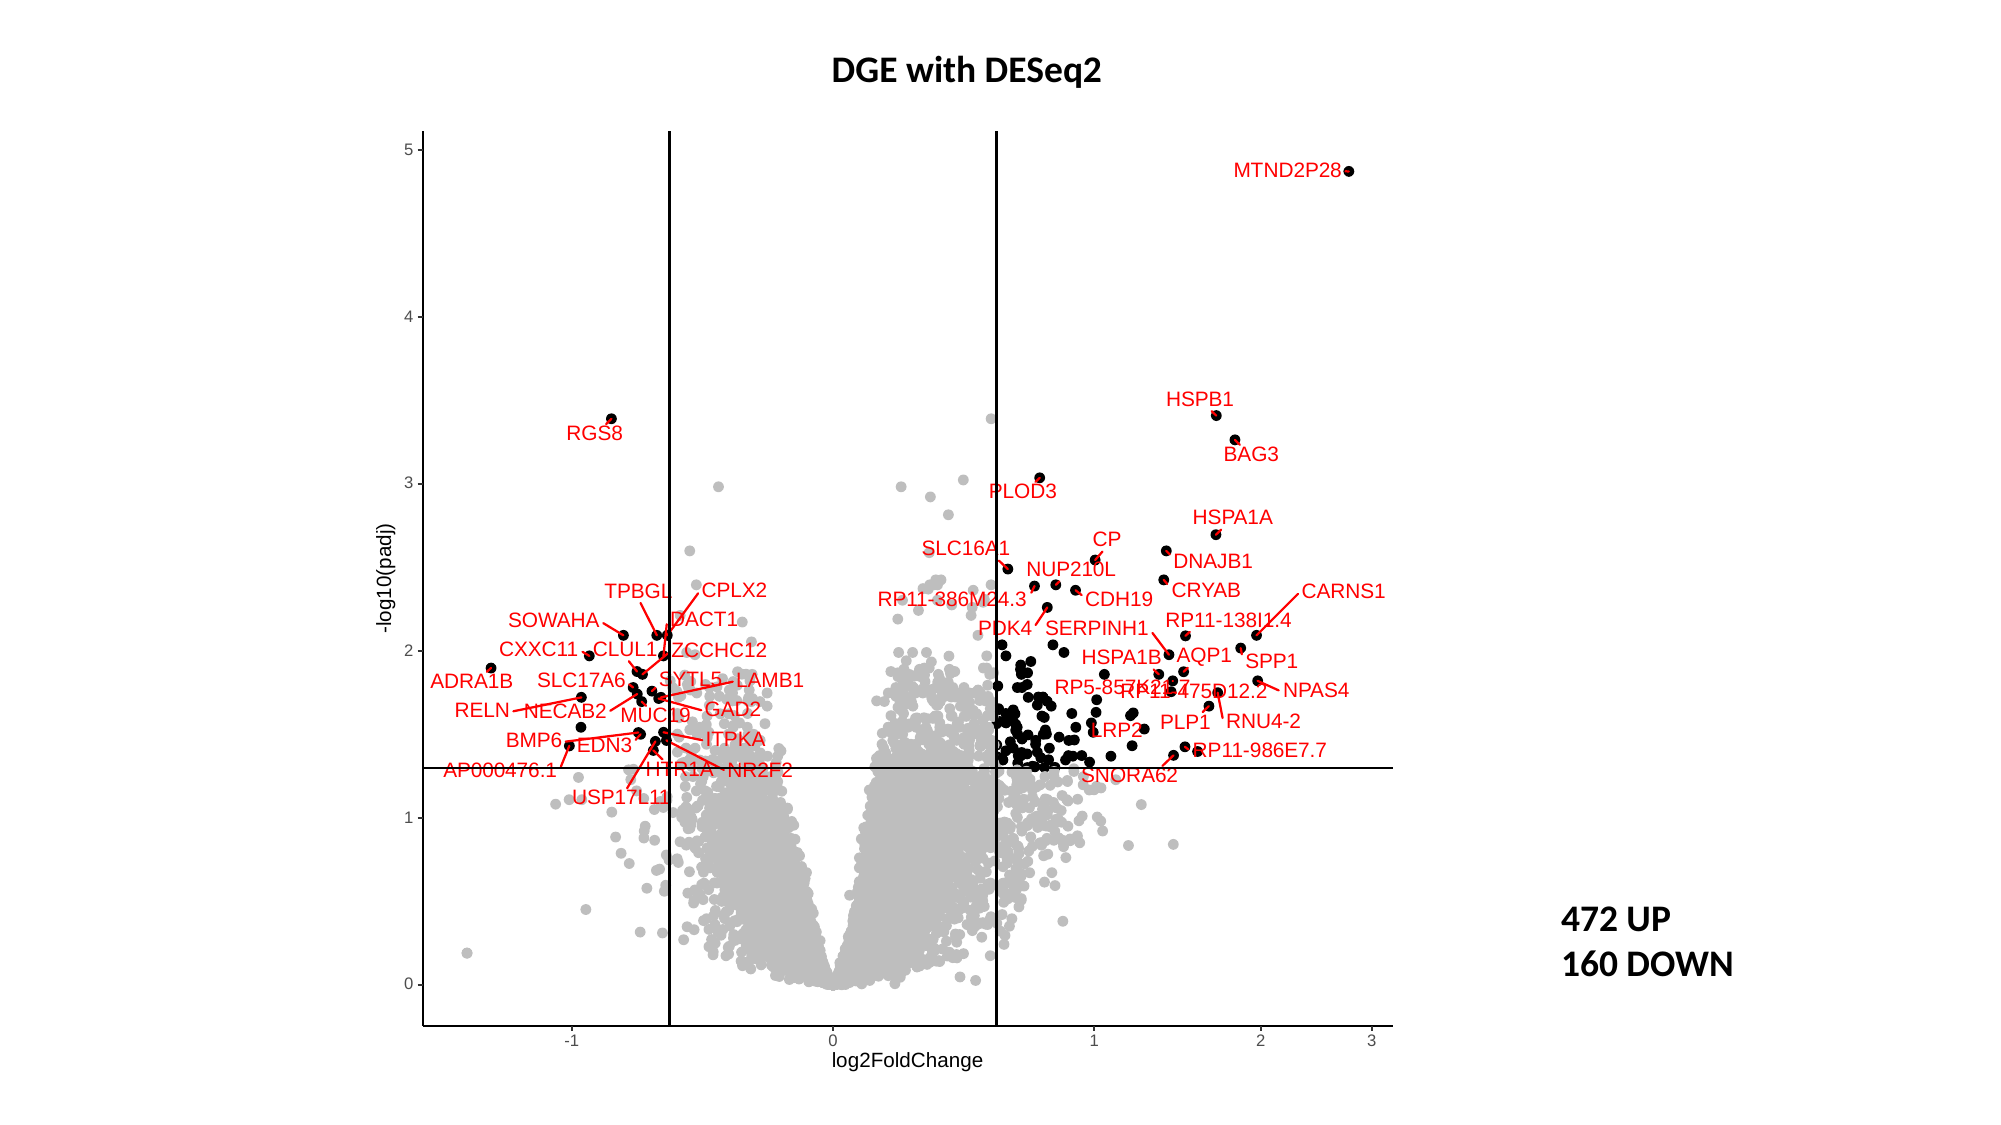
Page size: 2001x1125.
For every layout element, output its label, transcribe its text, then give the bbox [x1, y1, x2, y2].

text_box DGE with DESeq2 [816, 37, 1118, 98]
text_box 472 UP 160 DOWN [1546, 886, 1749, 992]
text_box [369, 120, 1404, 1087]
